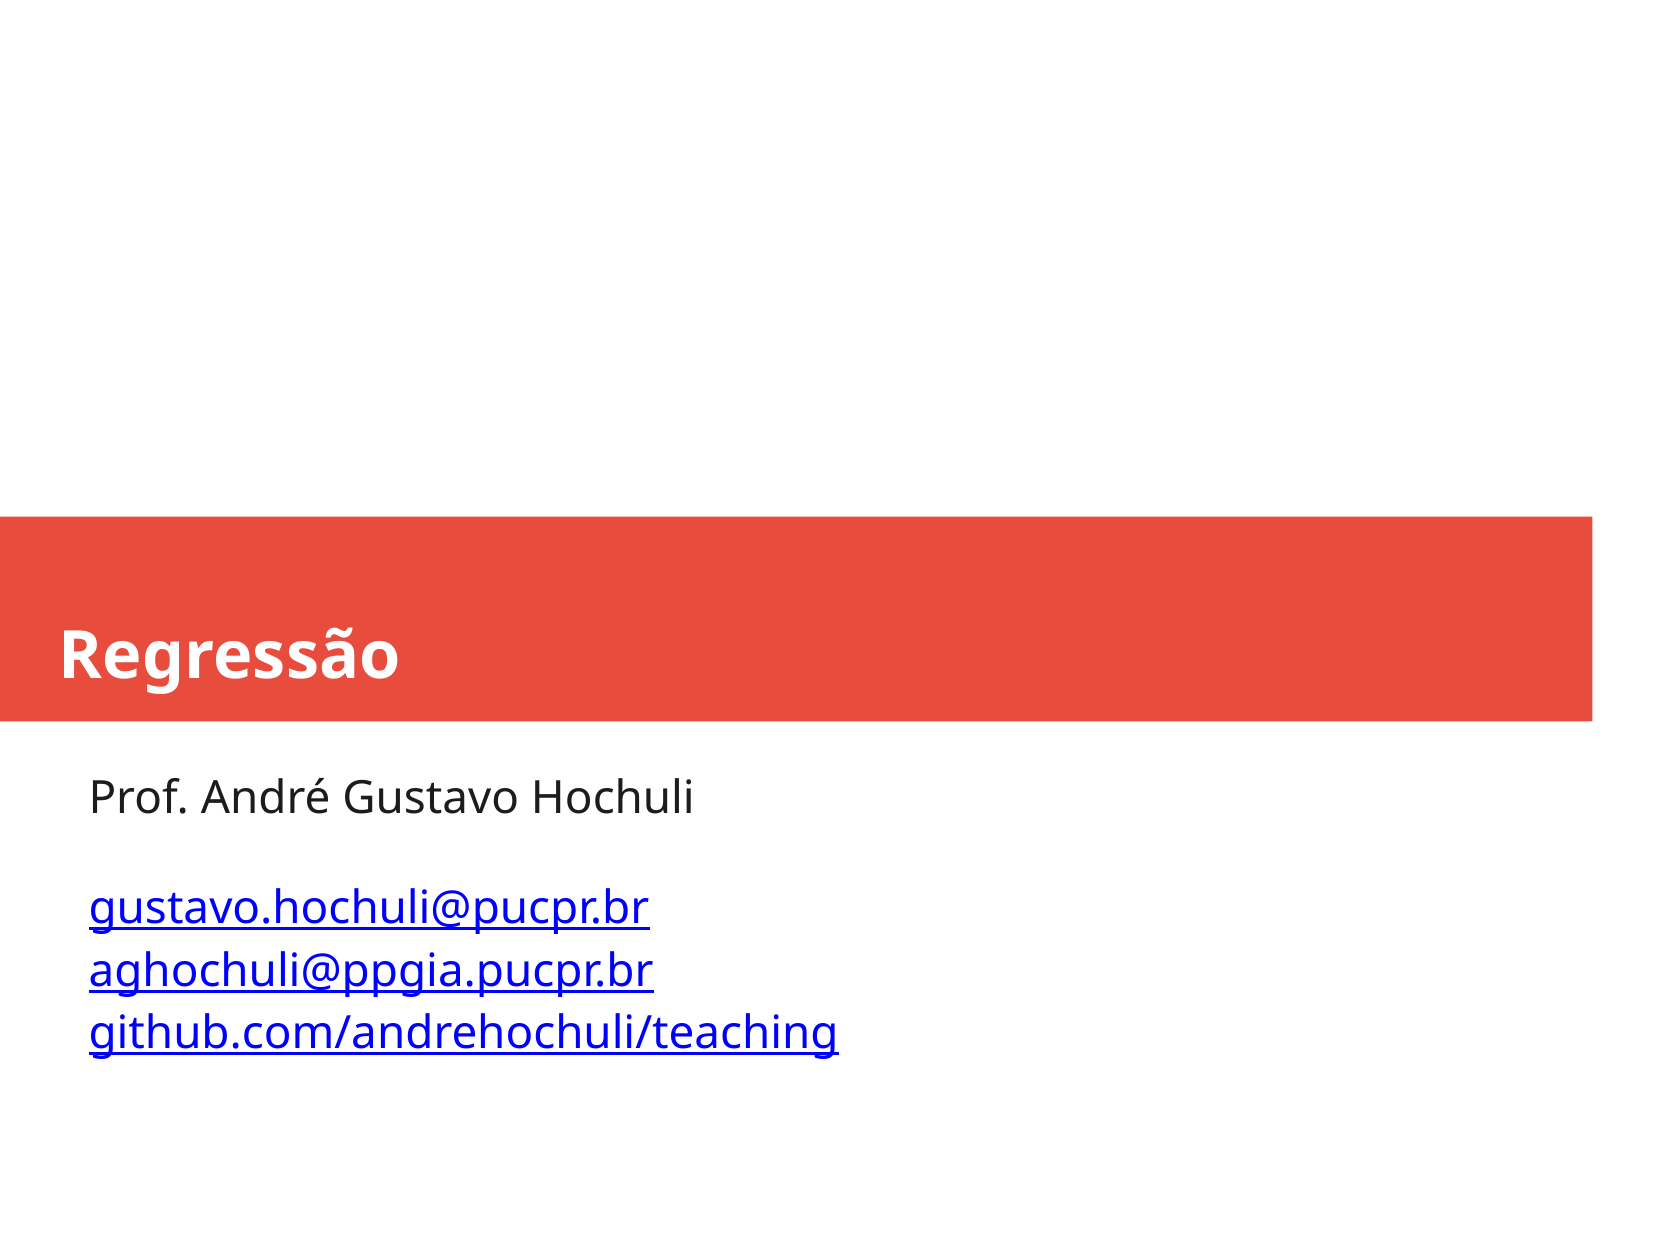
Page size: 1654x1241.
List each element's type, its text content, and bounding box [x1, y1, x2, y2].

text_box Prof. André Gustavo Hochuli gustavo.hochuli@pucpr.br aghochuli@ppgia.pucpr.br github.com/andrehochuli/teaching [88, 767, 1593, 1179]
text_box Regressão [59, 546, 1593, 692]
